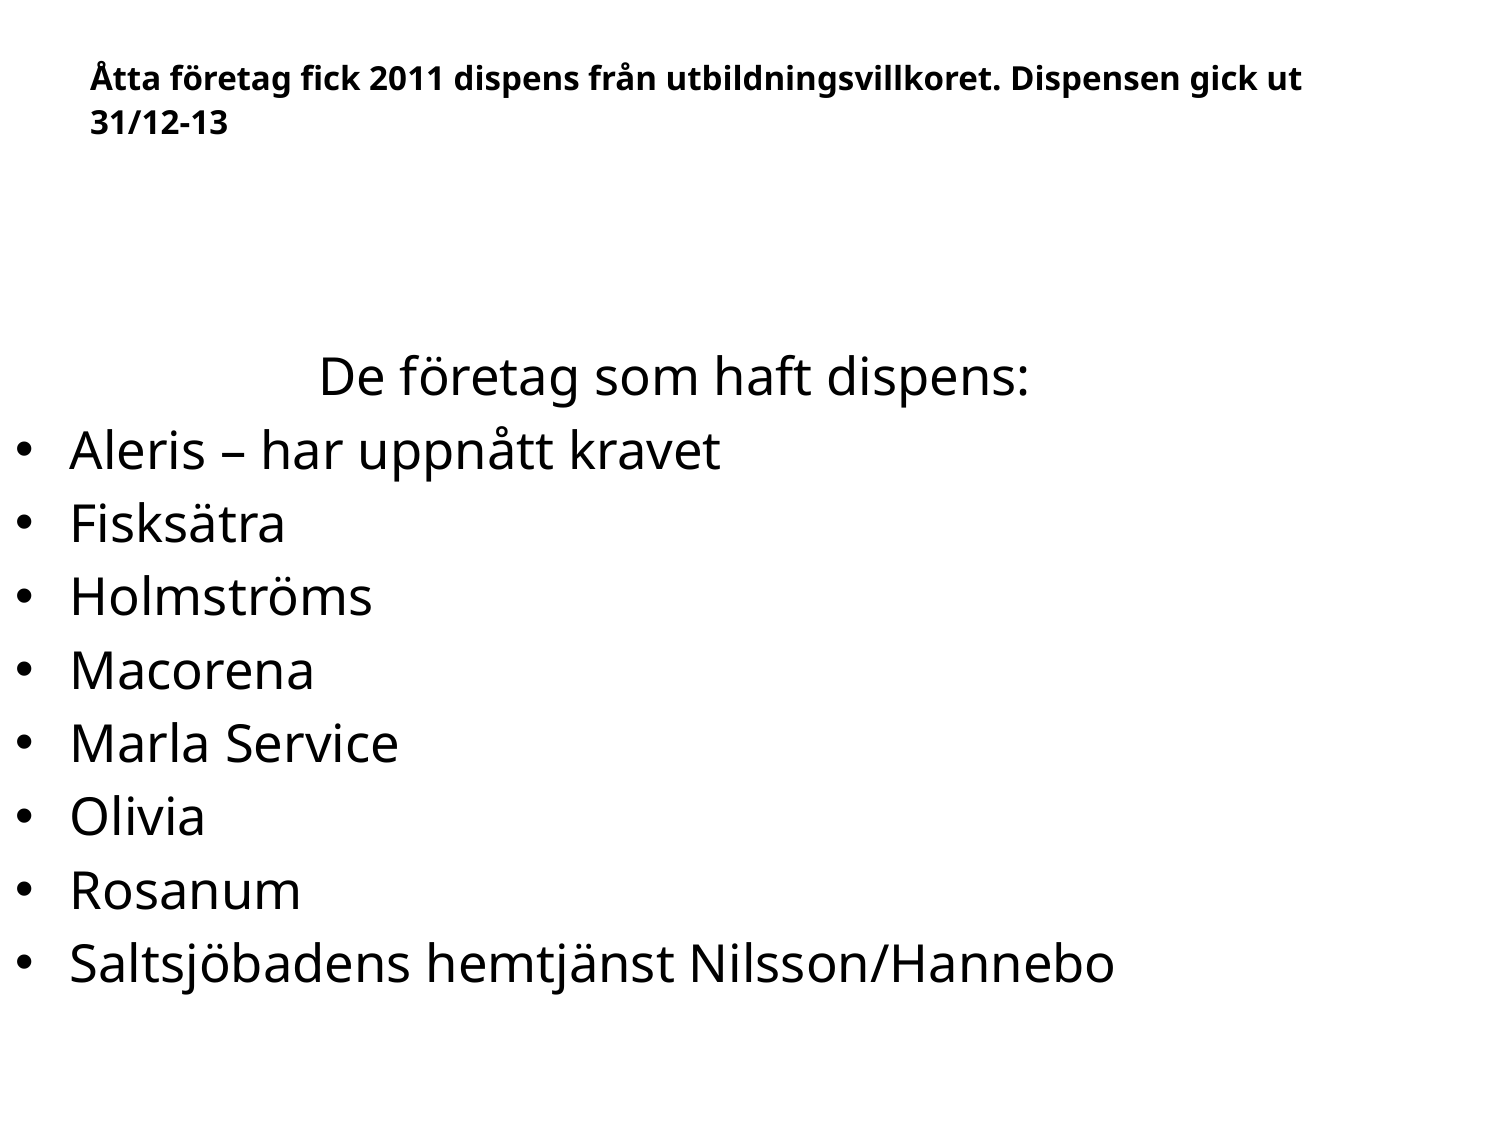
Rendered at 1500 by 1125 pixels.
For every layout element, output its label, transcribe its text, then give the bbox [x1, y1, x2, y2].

title Åtta företag fick 2011 dispens från utbildningsvillkoret. Dispensen gick ut 31/12-13 [75, 45, 1425, 233]
list De företag som haft dispens: Aleris – har uppnått kravet Fisksätra Holmströms Macorena Marla Service Olivia Rosanum Saltsjöbadens hemtjänst Nilsson/Hannebo [0, 262, 1350, 1005]
